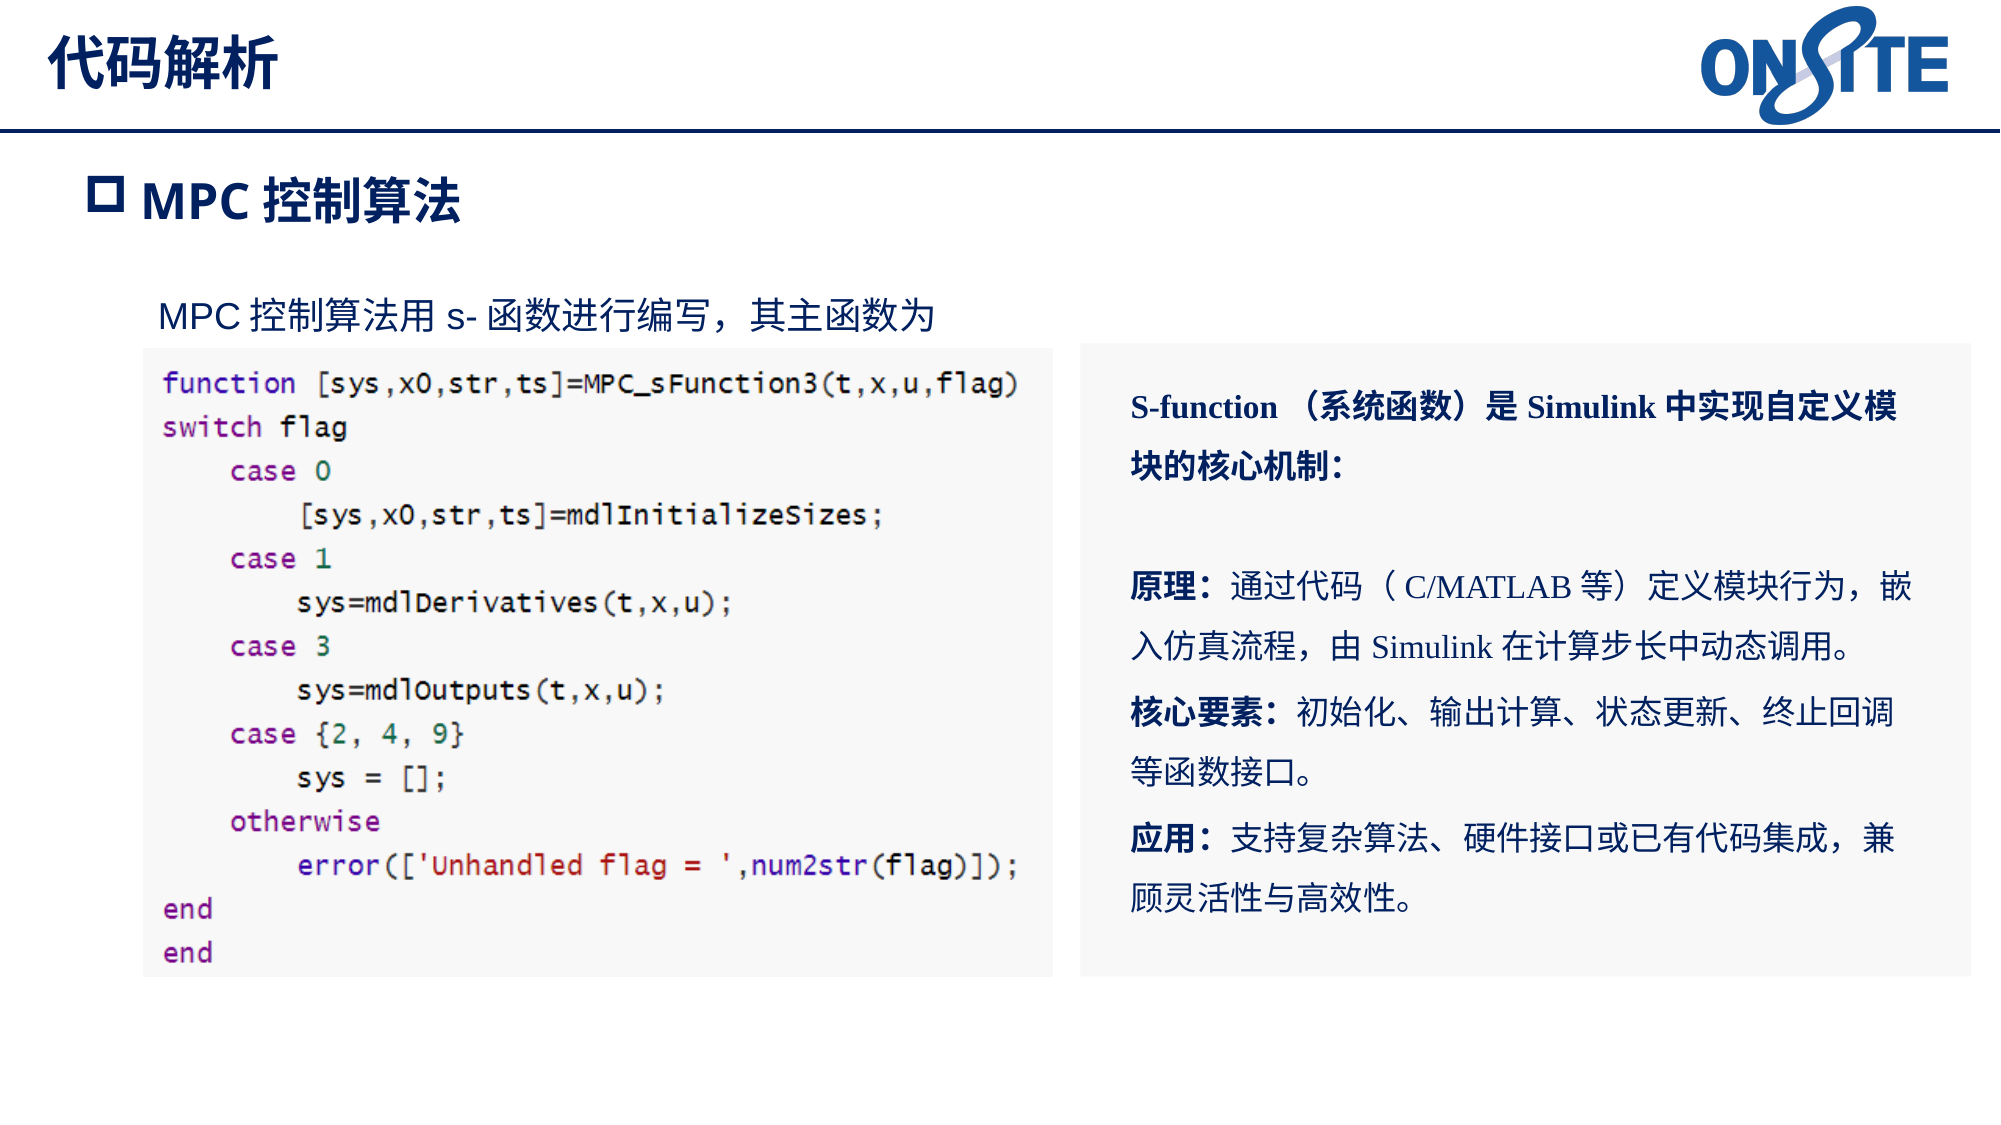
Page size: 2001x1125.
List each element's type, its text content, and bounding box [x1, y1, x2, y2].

picture [143, 348, 1053, 977]
text_box [1079, 342, 1972, 978]
title MPC控制算法 [68, 162, 1335, 245]
picture [1701, 6, 1948, 125]
text_box S-function（系统函数）是Simulink中实现自定义模块的核心机制： 原理：通过代码（C/MATLAB等）定义模块行为，嵌入仿真流程，由Simulink在计算步长中动态调用。 核心要素：初始化、输出计算、状态更新、终止回调等函数接口。 应用：支持复杂算法、硬件接口或已有代码集成，兼顾灵活性与高效性。 [1115, 358, 1936, 925]
text_box MPC控制算法用s-函数进行编写，其主函数为 [143, 262, 1928, 344]
text_box 代码解析 [32, 25, 1463, 107]
